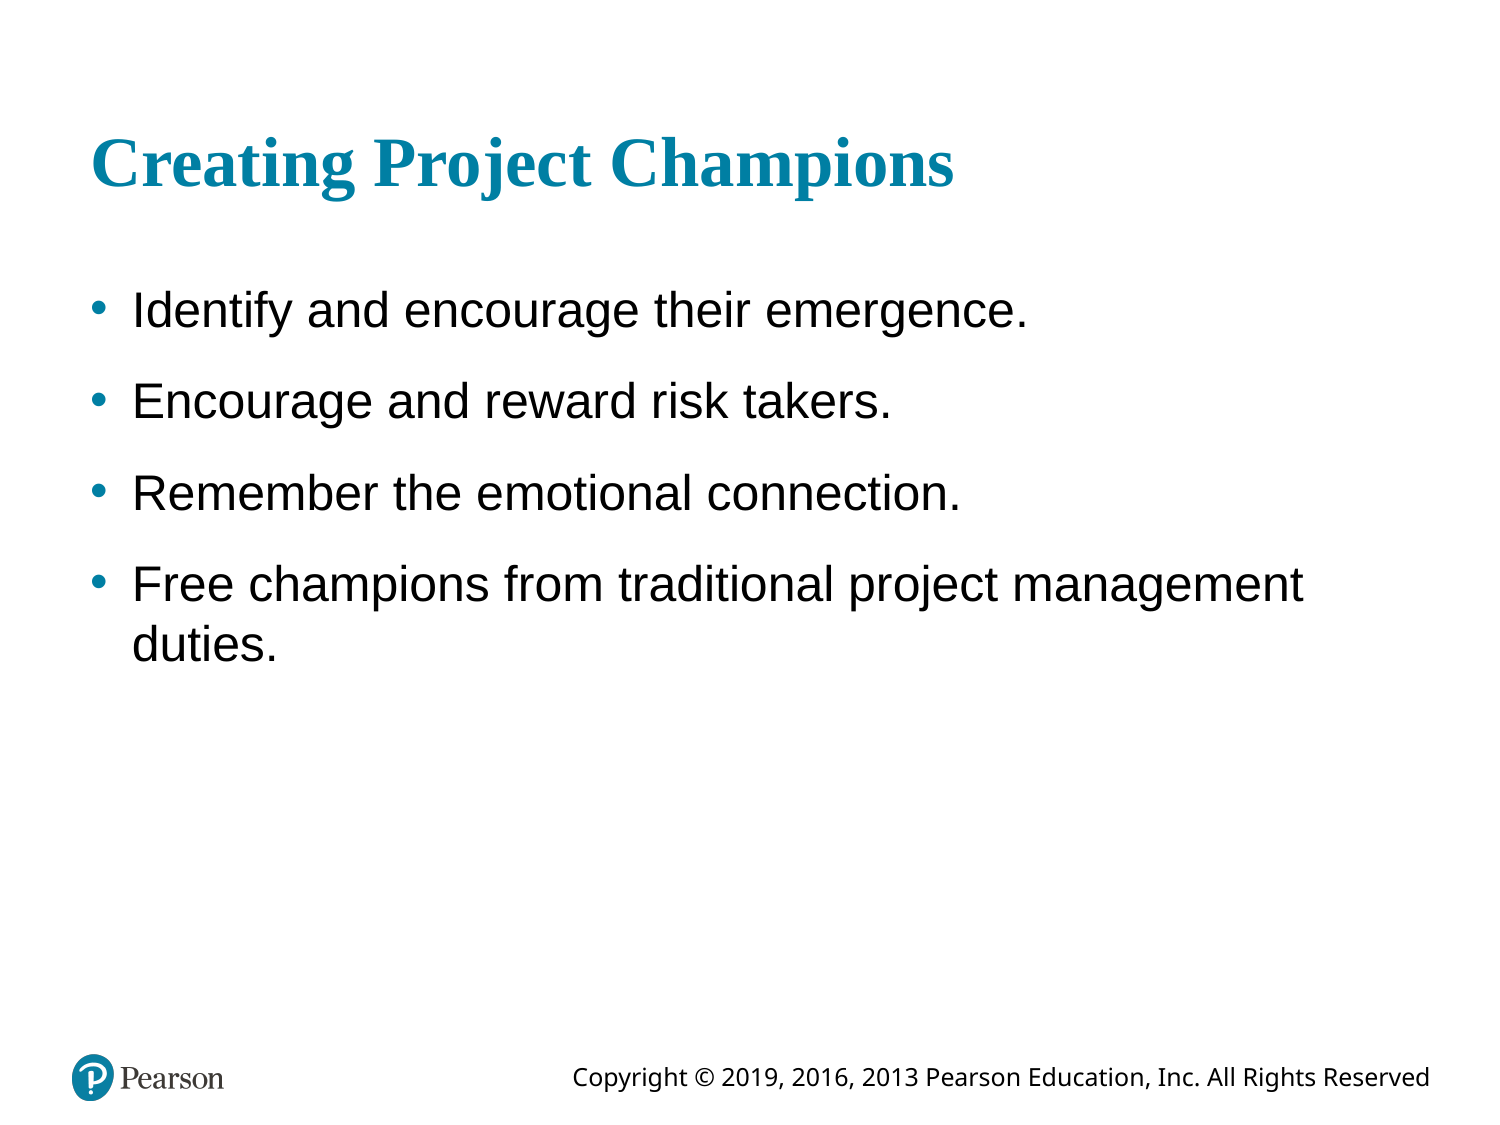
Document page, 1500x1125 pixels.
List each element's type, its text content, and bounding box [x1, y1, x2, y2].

picture [72, 1054, 88, 1070]
picture [72, 1087, 83, 1101]
title Creating Project Champions [75, 35, 1425, 216]
list Identify and encourage their emergence. Encourage and reward risk takers. Remember the emotional connection. Free champions from traditional project management duties. [75, 262, 1425, 1005]
picture [98, 1054, 224, 1101]
picture [80, 1063, 106, 1088]
